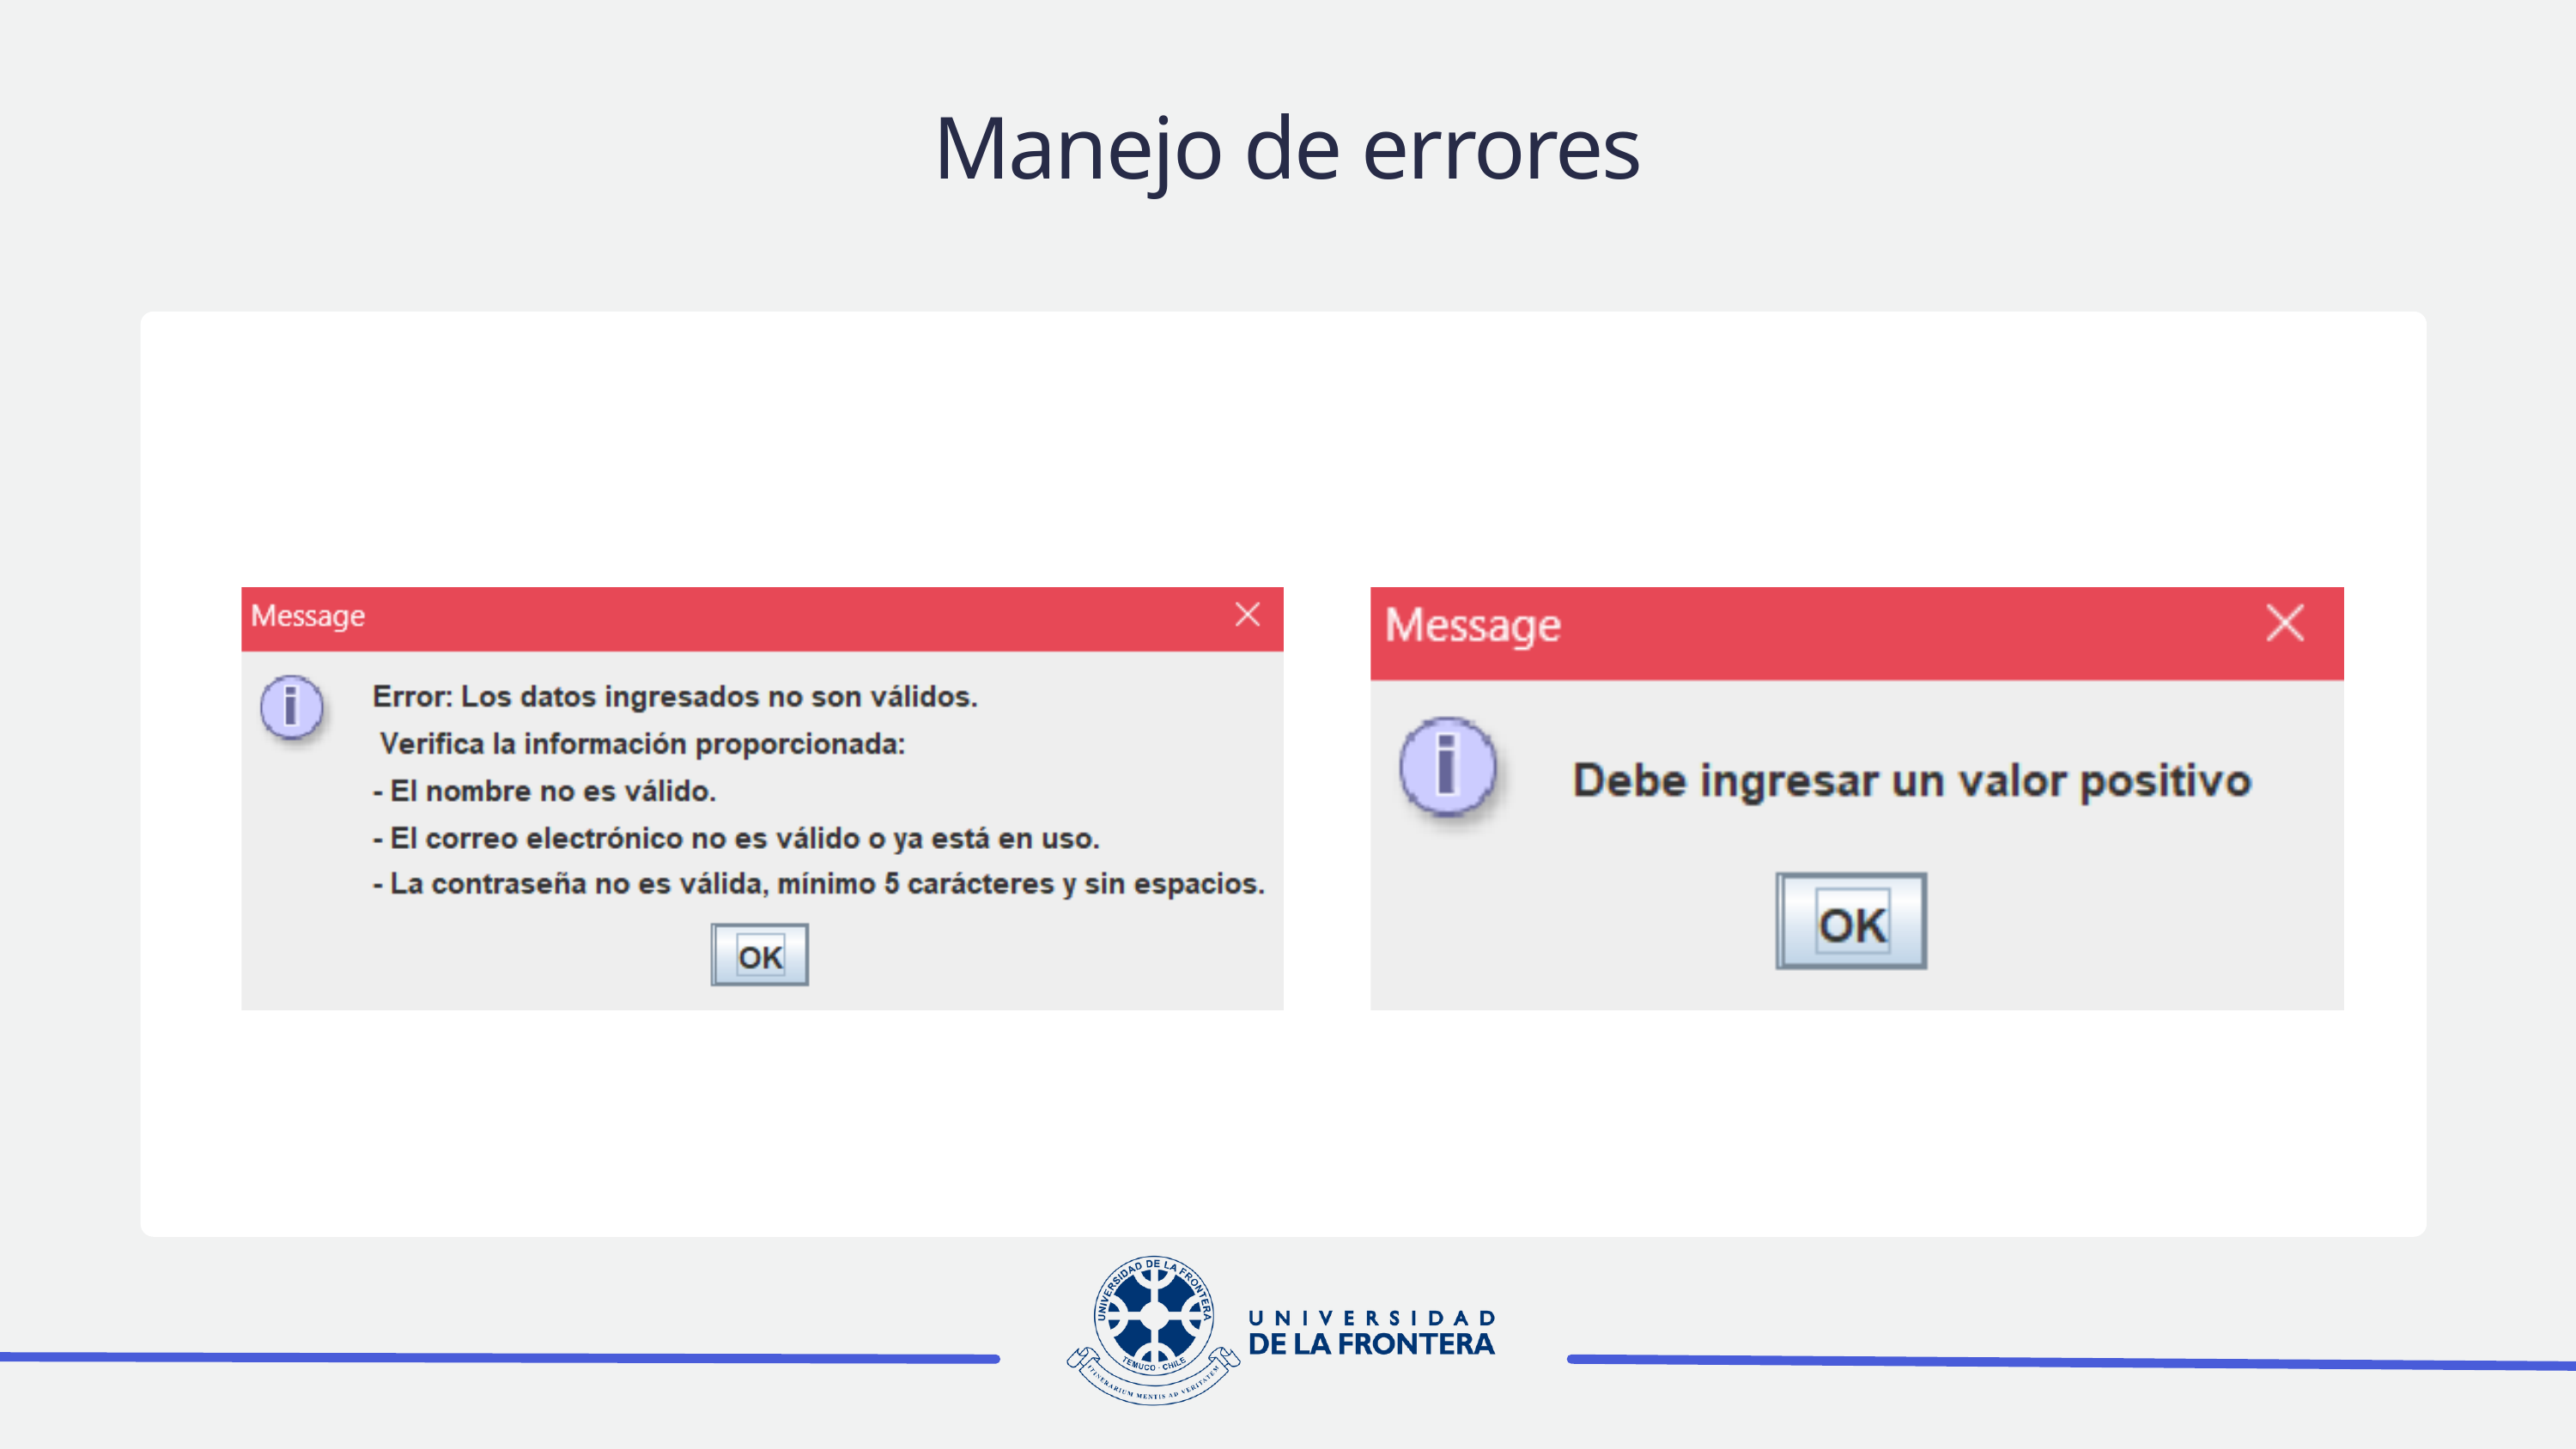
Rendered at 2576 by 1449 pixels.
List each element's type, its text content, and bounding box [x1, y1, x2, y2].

text_box [1054, 1250, 1512, 1412]
text_box Manejo de errores [675, 96, 1901, 197]
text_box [140, 311, 2427, 1237]
